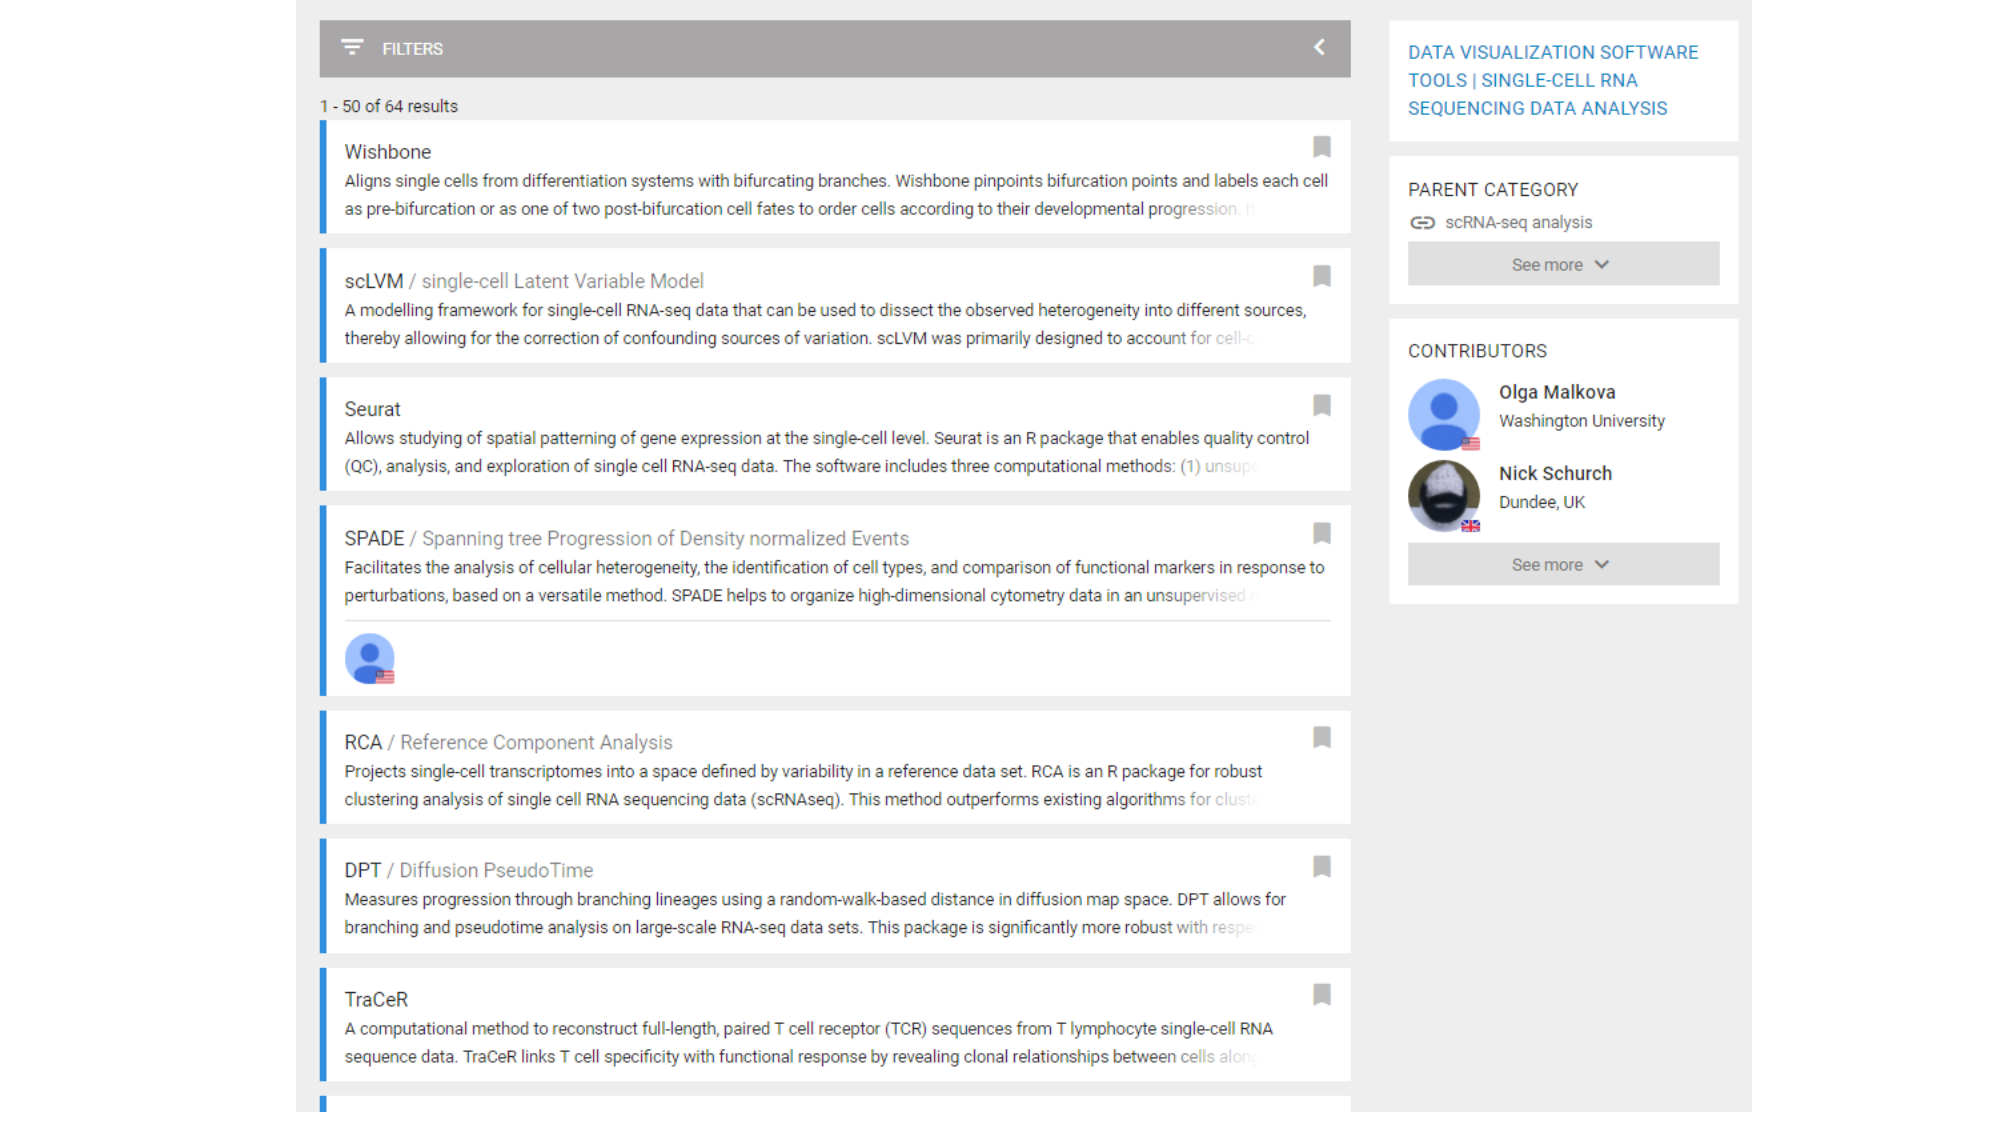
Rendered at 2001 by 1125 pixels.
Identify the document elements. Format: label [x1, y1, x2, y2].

picture [296, 0, 1752, 1112]
